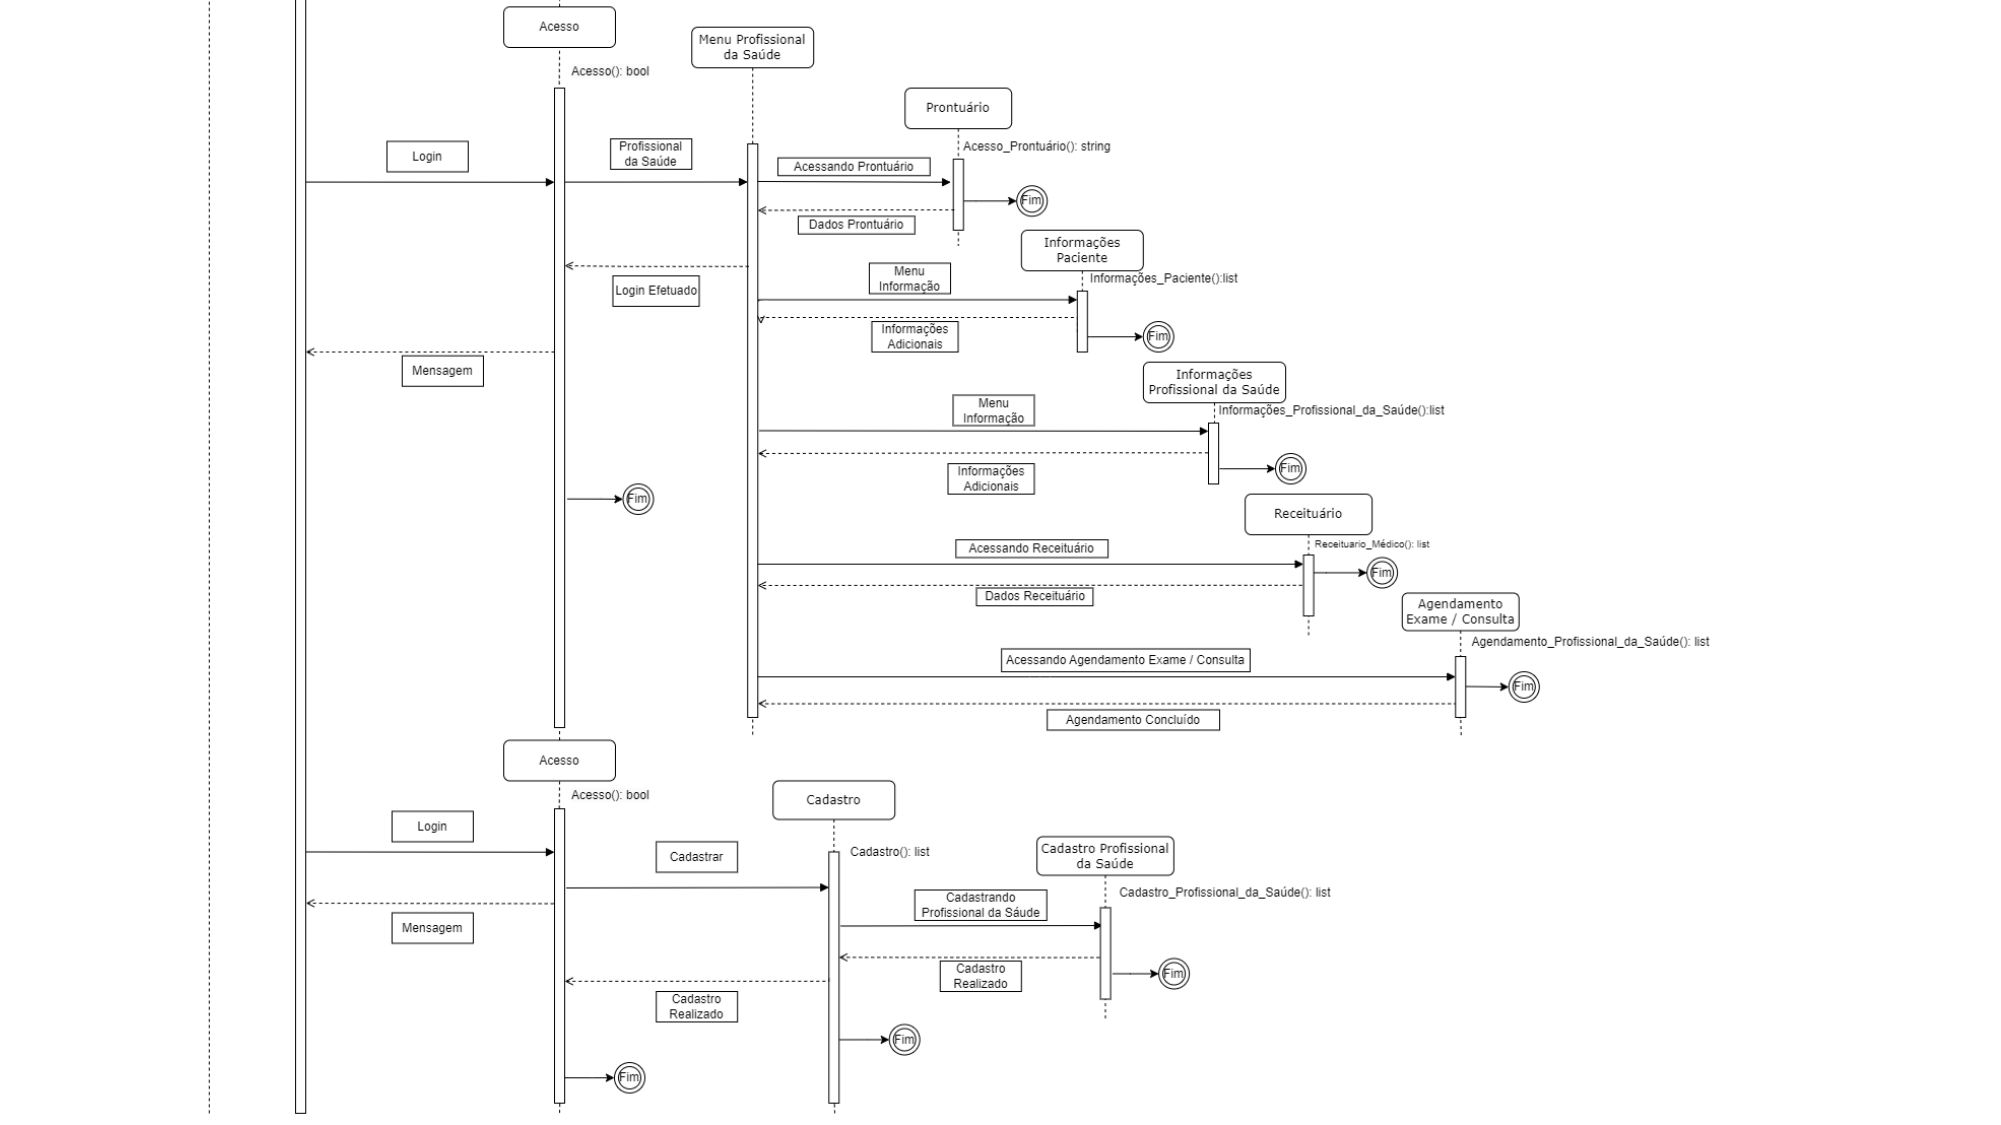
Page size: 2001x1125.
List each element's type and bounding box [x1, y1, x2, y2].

picture [157, 0, 1733, 1125]
